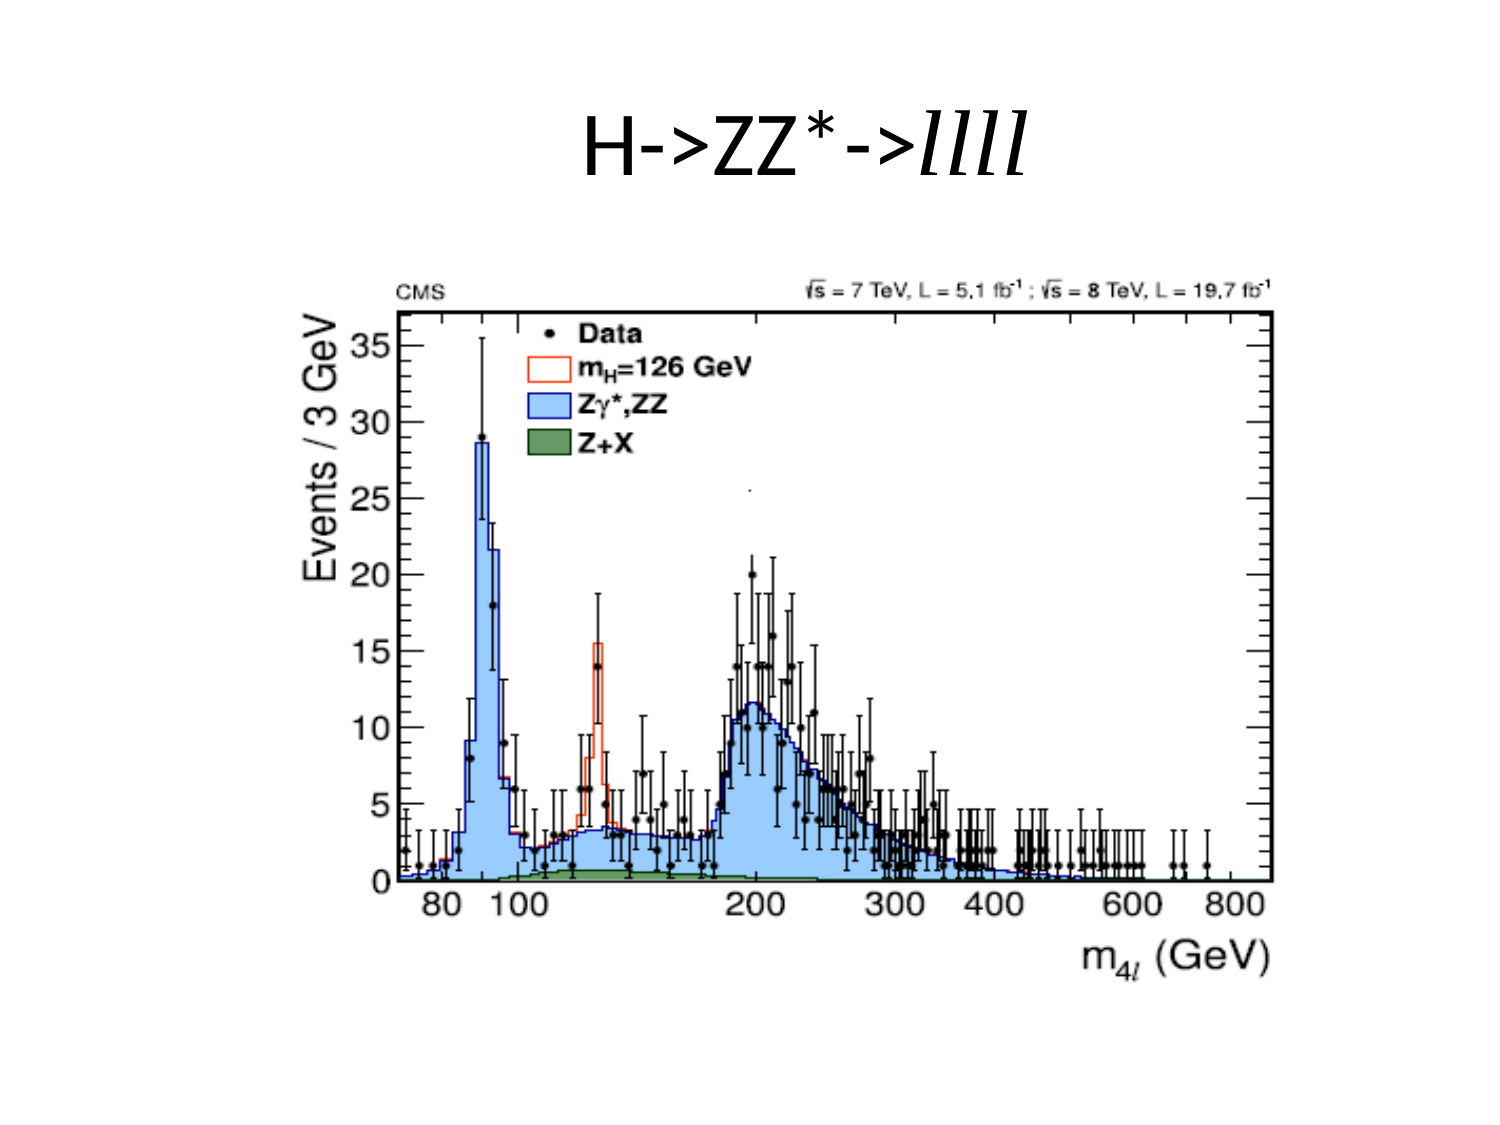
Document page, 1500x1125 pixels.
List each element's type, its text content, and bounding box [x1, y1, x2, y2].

title H->ZZ*-> [75, 45, 1425, 233]
picture [277, 265, 1306, 993]
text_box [903, 89, 1058, 200]
